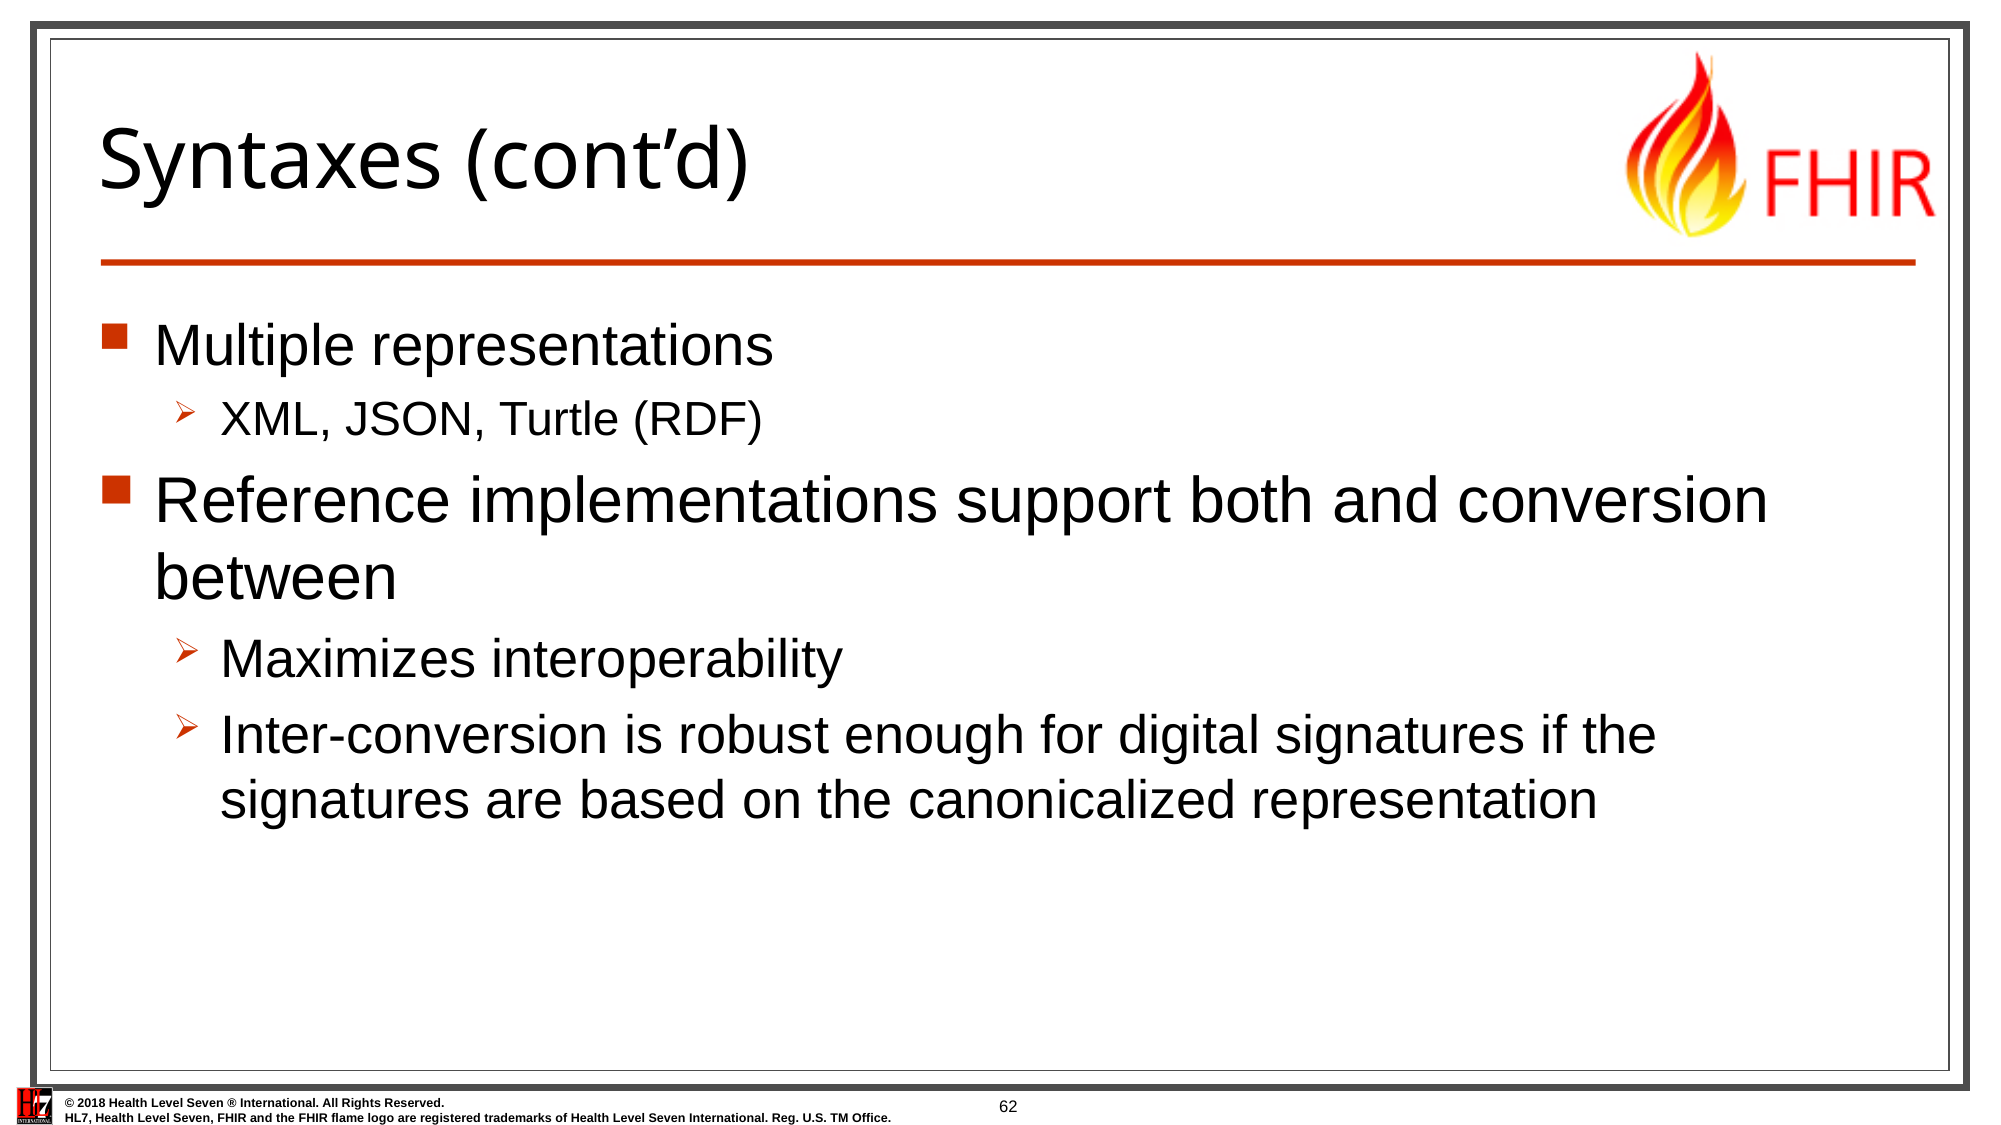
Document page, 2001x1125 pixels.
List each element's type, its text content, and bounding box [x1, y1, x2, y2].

picture [1613, 41, 1948, 247]
slide_number 62 [949, 1087, 1067, 1125]
list Multiple representations XML, JSON, Turtle (RDF) Reference implementations support both and conversion between Maximizes interoperability Inter-conversion is robust enough for digital signatures if the signatures are based on the canonicalized representation [83, 299, 1917, 1026]
picture [16, 1087, 53, 1125]
title Syntaxes (cont’d) [83, 77, 1614, 213]
